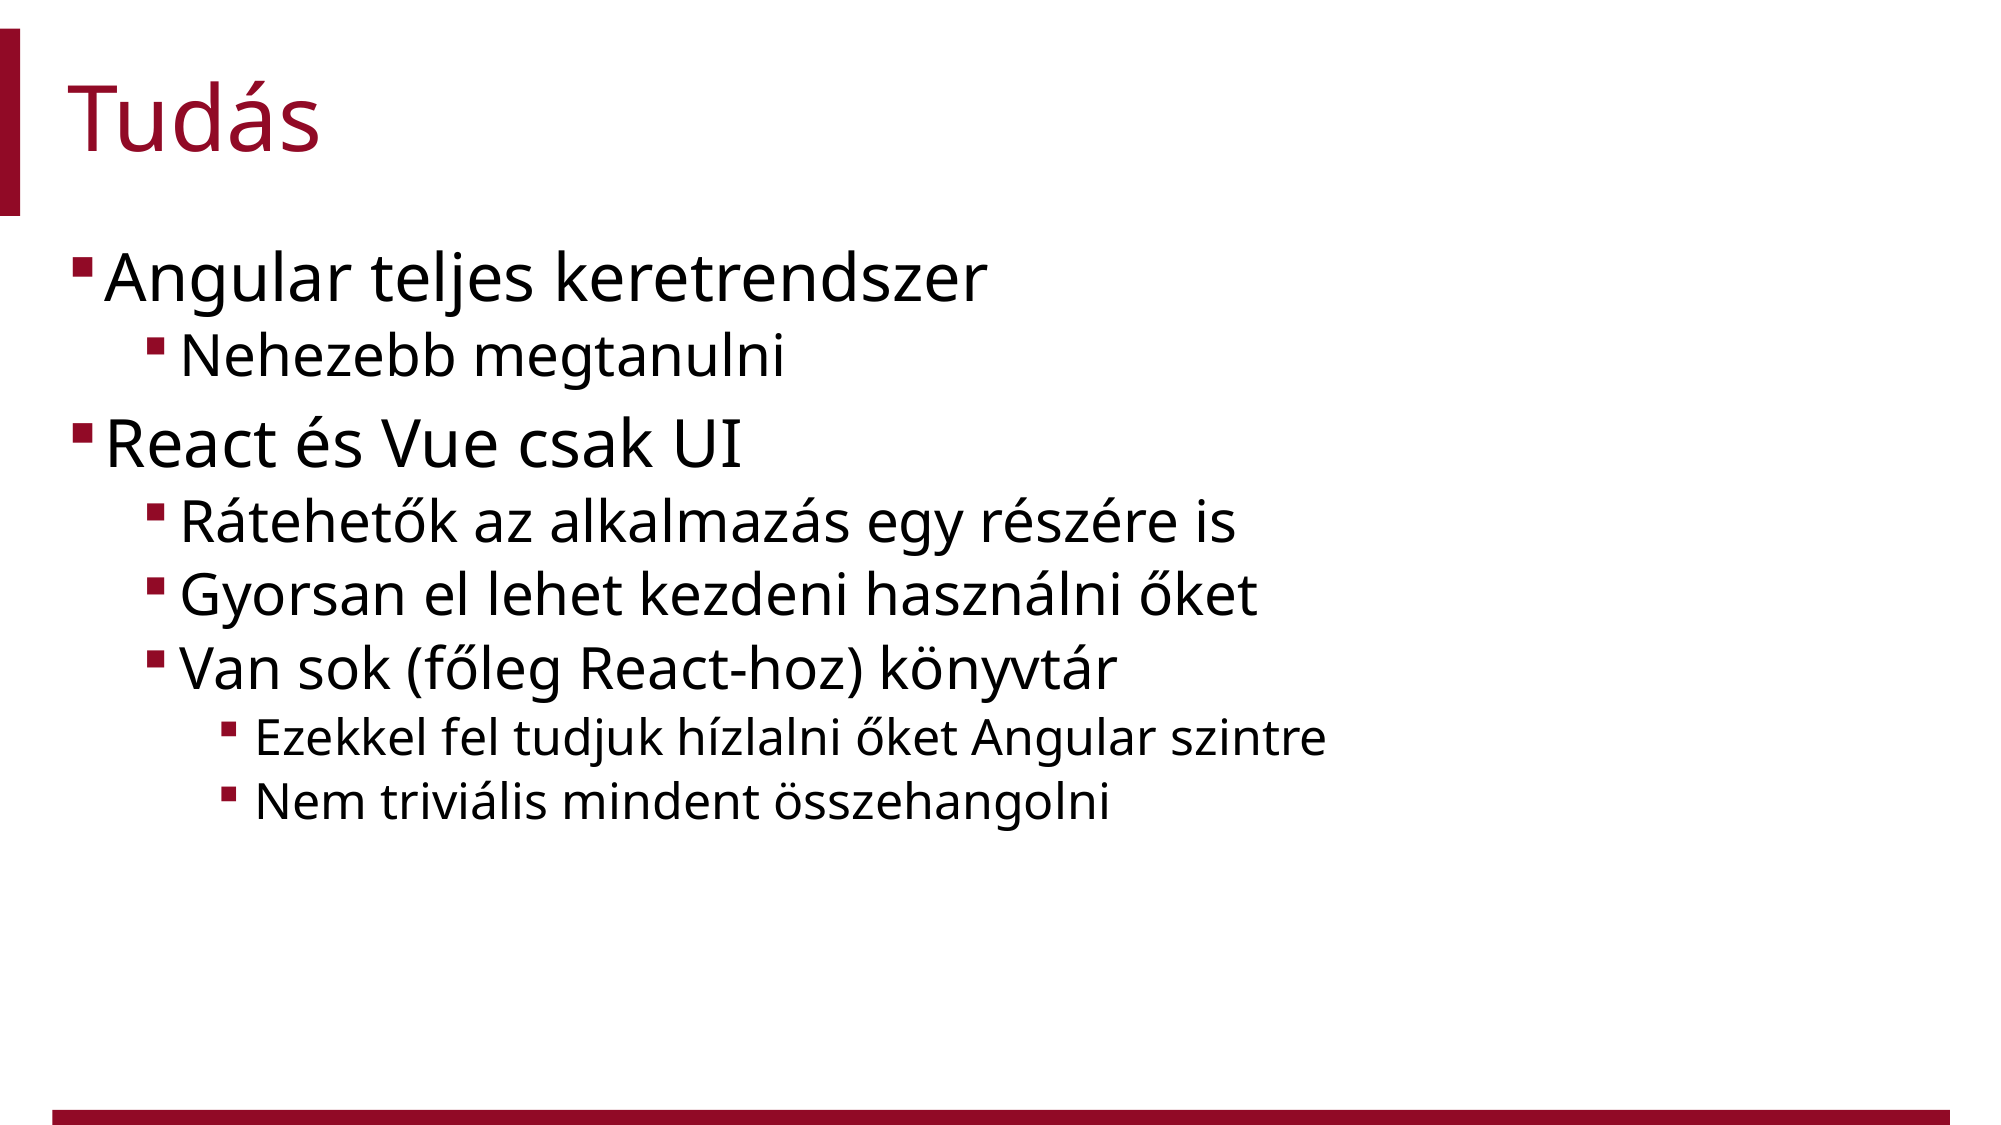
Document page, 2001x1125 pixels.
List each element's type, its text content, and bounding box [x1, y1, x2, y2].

list Angular teljes keretrendszer Nehezebb megtanulni React és Vue csak UI Rátehetők az alkalmazás egy részére is Gyorsan el lehet kezdeni használni őket Van sok (főleg React-hoz) könyvtár Ezekkel fel tudjuk hízlalni őket Angular szintre Nem triviális mindent összehangolni [52, 236, 1950, 1079]
title Tudás [52, 28, 1950, 216]
